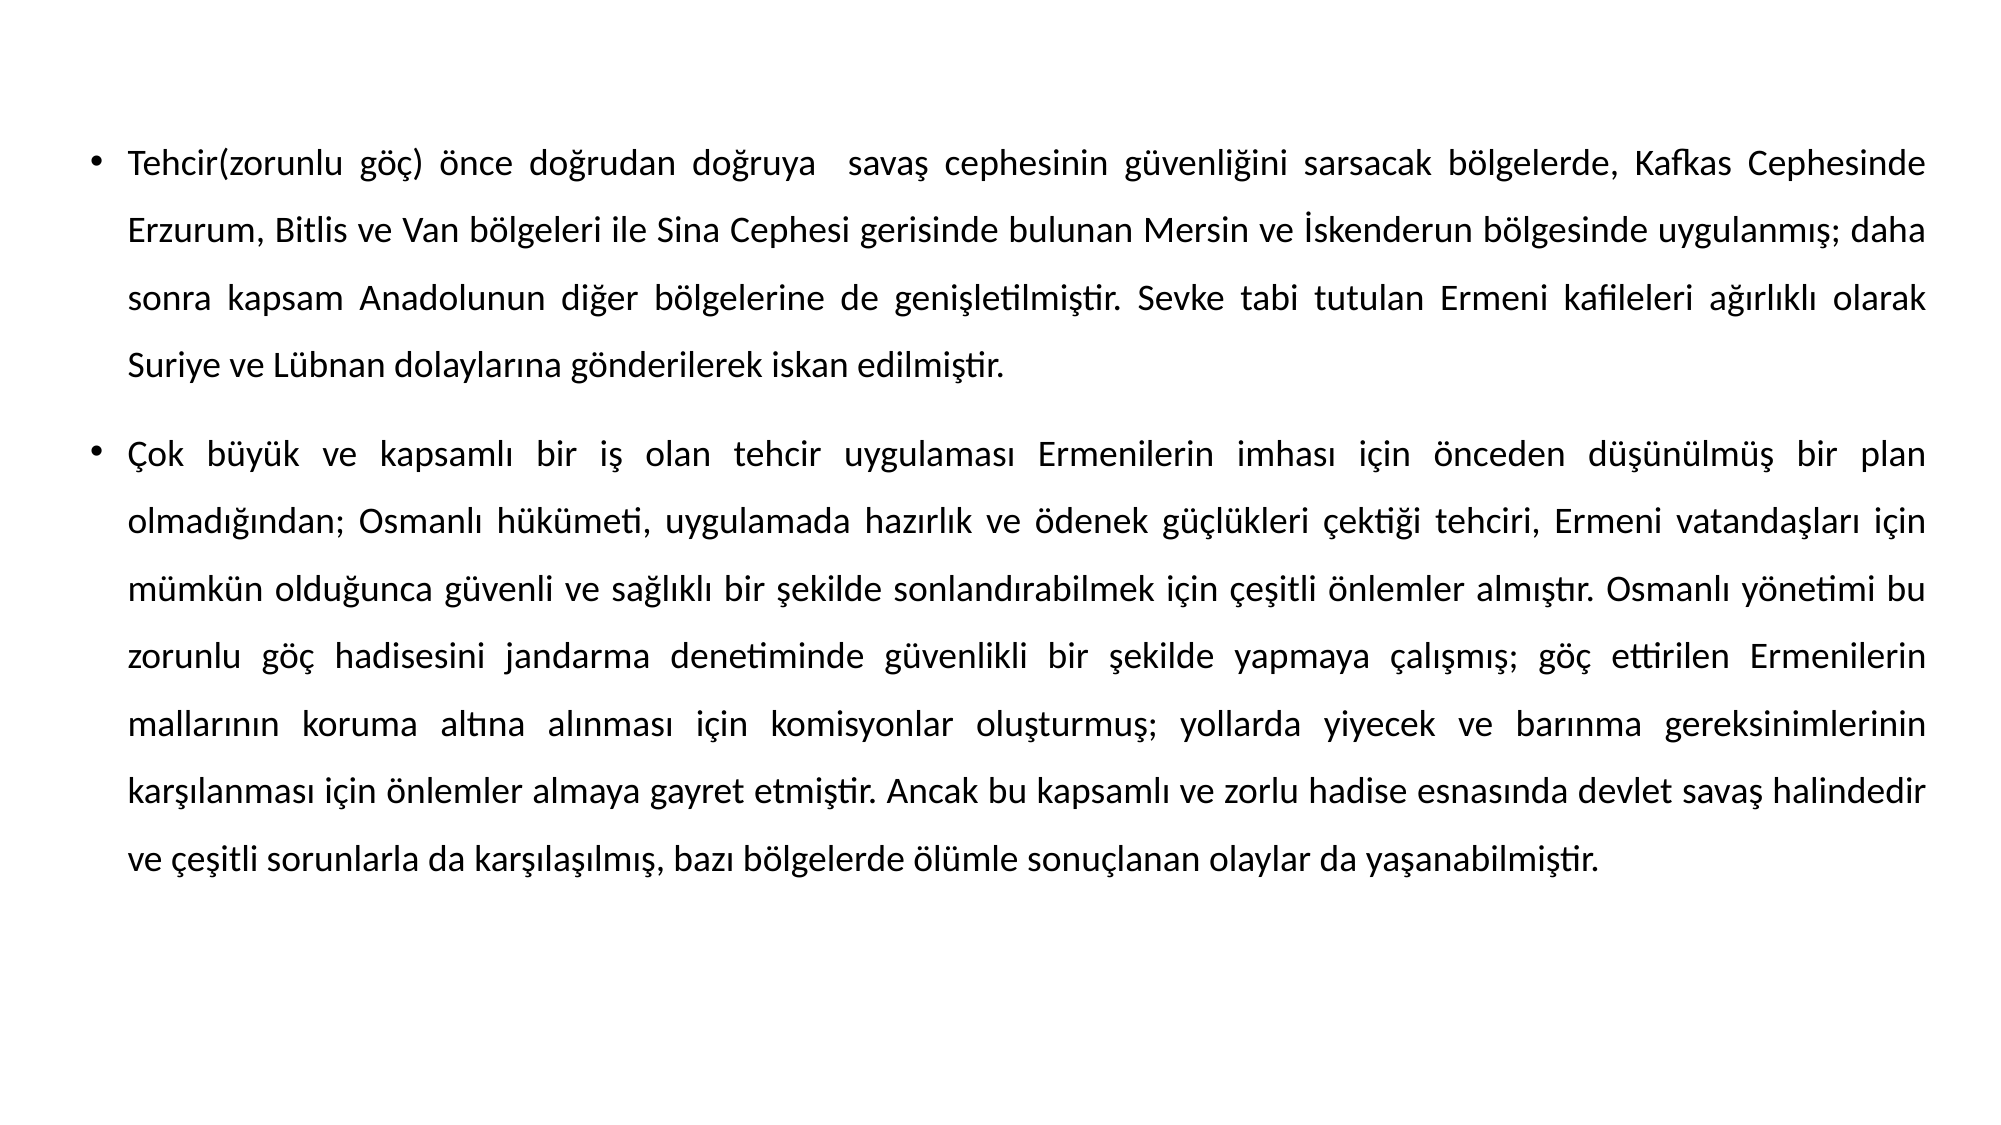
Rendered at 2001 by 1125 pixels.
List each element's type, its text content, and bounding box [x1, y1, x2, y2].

list Tehcir(zorunlu göç) önce doğrudan doğruya savaş cephesinin güvenliğini sarsacak bölgelerde, Kafkas Cephesinde Erzurum, Bitlis ve Van bölgeleri ile Sina Cephesi gerisinde bulunan Mersin ve İskenderun bölgesinde uygulanmış; daha sonra kapsam Anadolunun diğer bölgelerine de genişletilmiştir. Sevke tabi tutulan Ermeni kafileleri ağırlıklı olarak Suriye ve Lübnan dolaylarına gönderilerek iskan edilmiştir. Çok büyük ve kapsamlı bir iş olan tehcir uygulaması Ermenilerin imhası için önceden düşünülmüş bir plan olmadığından; Osmanlı hükümeti, uygulamada hazırlık ve ödenek güçlükleri çektiği tehciri, Ermeni vatandaşları için mümkün olduğunca güvenli ve sağlıklı bir şekilde sonlandırabilmek için çeşitli önlemler almıştır. Osmanlı yönetimi bu zorunlu göç hadisesini jandarma denetiminde güvenlikli bir şekilde yapmaya çalışmış; göç ettirilen Ermenilerin mallarının koruma altına alınması için komisyonlar oluşturmuş; yollarda yiyecek ve barınma gereksinimlerinin karşılanması için önlemler almaya gayret etmiştir. Ancak bu kapsamlı ve zorlu hadise esnasında devlet savaş halindedir ve çeşitli sorunlarla da karşılaşılmış, bazı bölgelerde ölümle sonuçlanan olaylar da yaşanabilmiştir. [75, 107, 1944, 1085]
